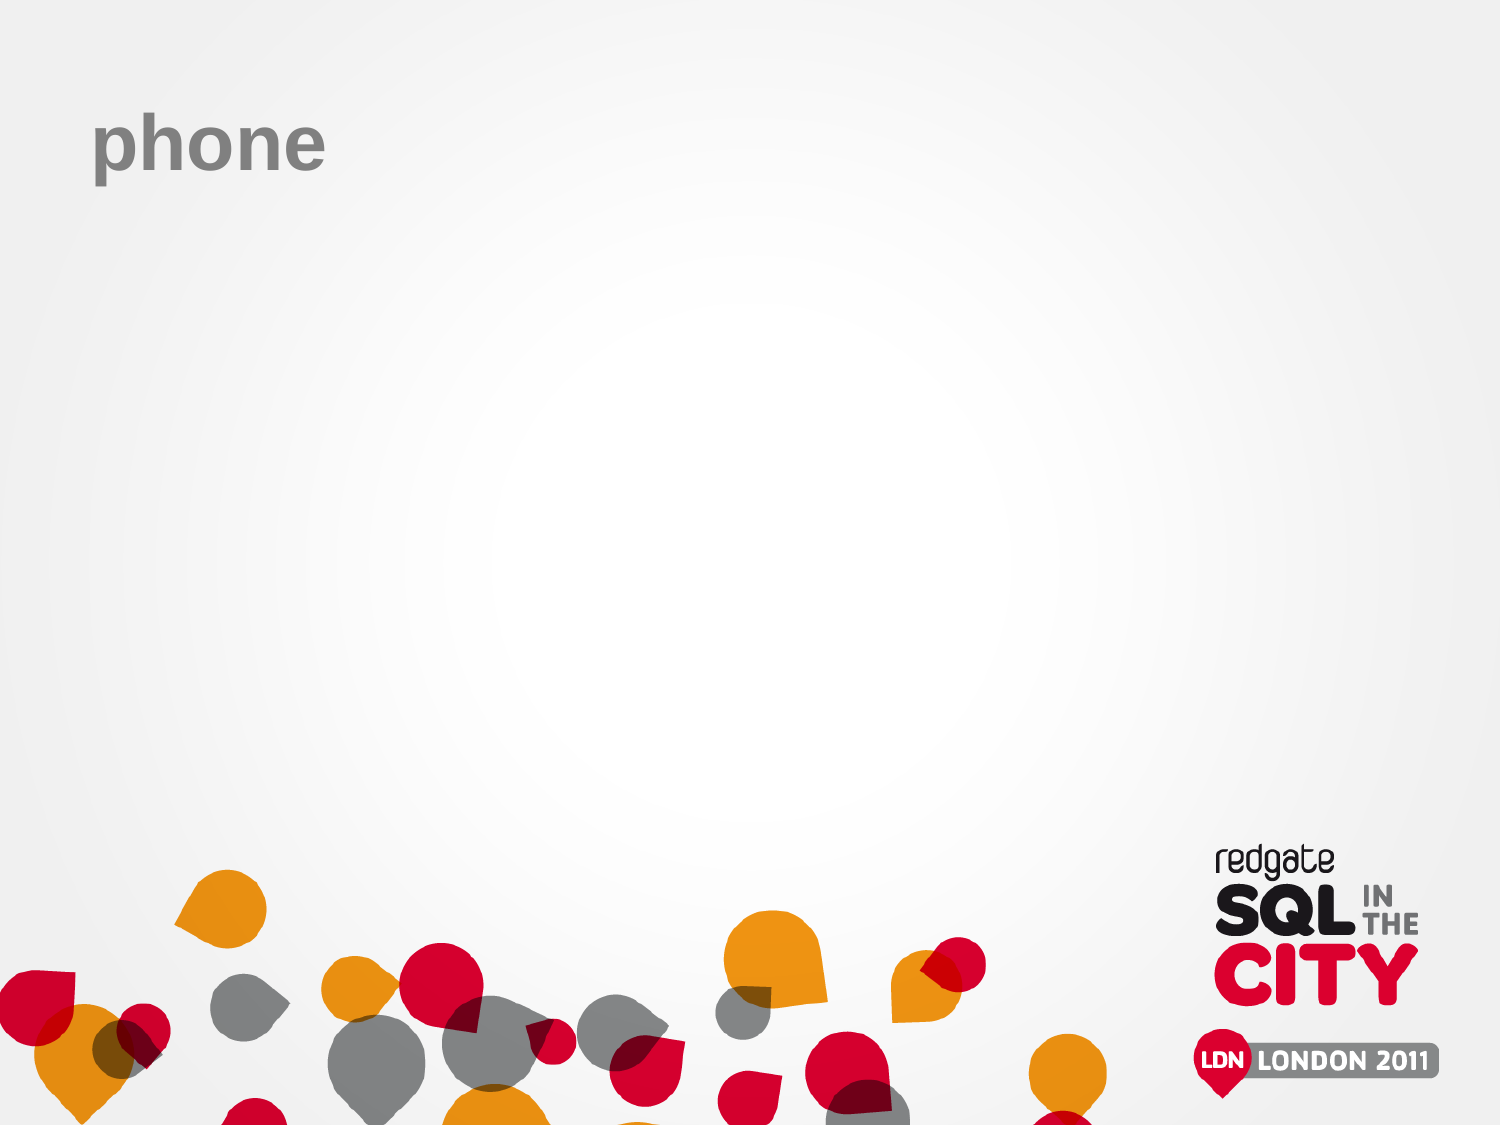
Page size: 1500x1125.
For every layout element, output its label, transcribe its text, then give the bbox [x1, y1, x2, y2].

title phone [75, 45, 1425, 233]
picture [0, 0, 1500, 1125]
